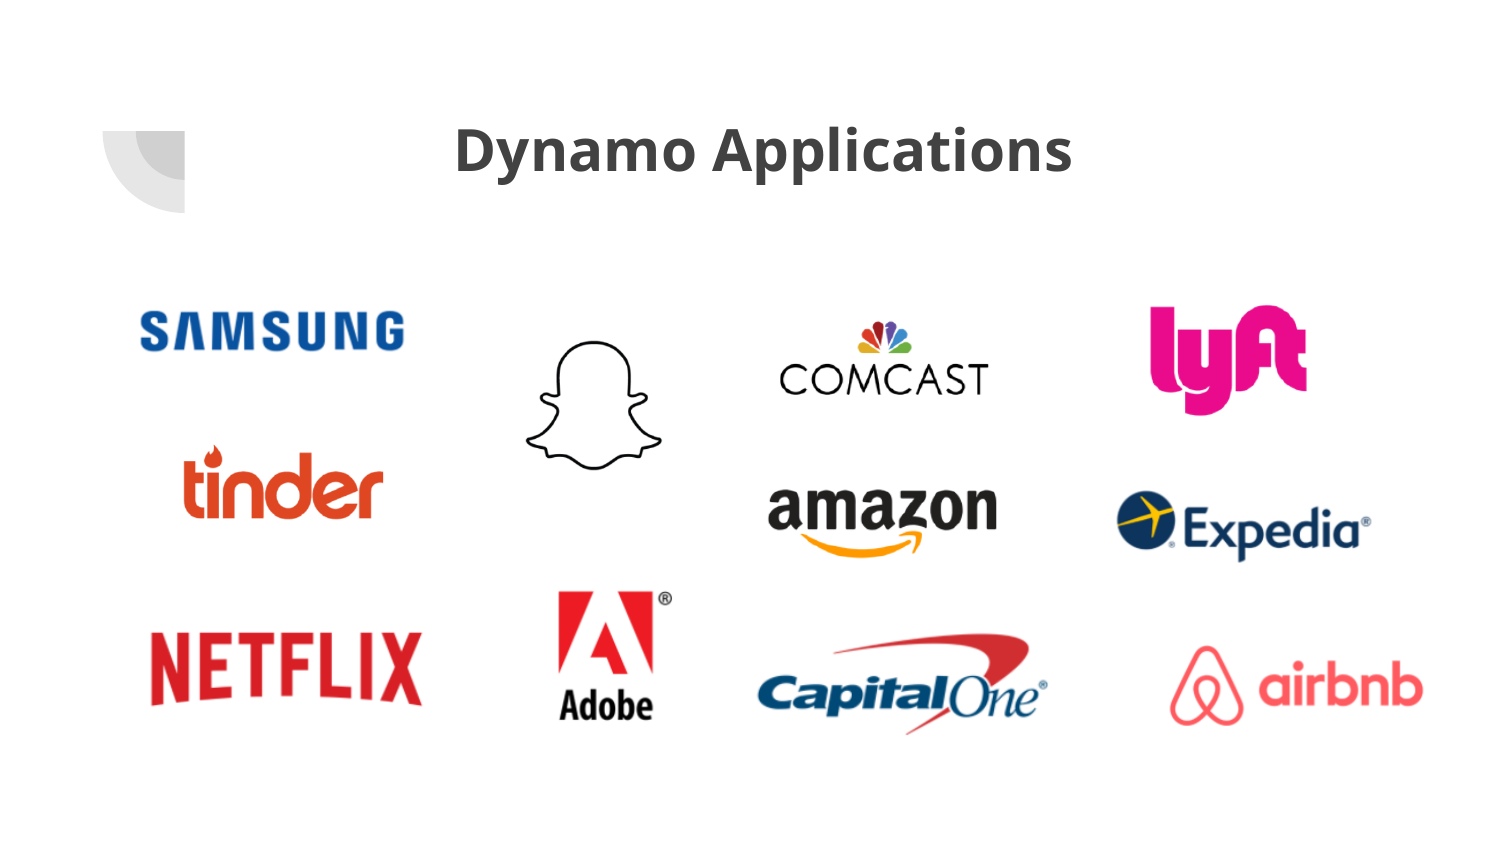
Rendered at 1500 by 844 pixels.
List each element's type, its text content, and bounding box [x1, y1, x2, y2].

picture [176, 438, 388, 527]
picture [1104, 482, 1382, 576]
picture [758, 481, 1005, 568]
picture [1140, 299, 1313, 423]
picture [1154, 635, 1432, 739]
picture [127, 293, 419, 367]
picture [744, 623, 1064, 759]
picture [518, 337, 667, 474]
picture [545, 580, 683, 732]
picture [771, 318, 992, 404]
title Dynamo Applications [213, 98, 1368, 263]
picture [143, 623, 435, 716]
